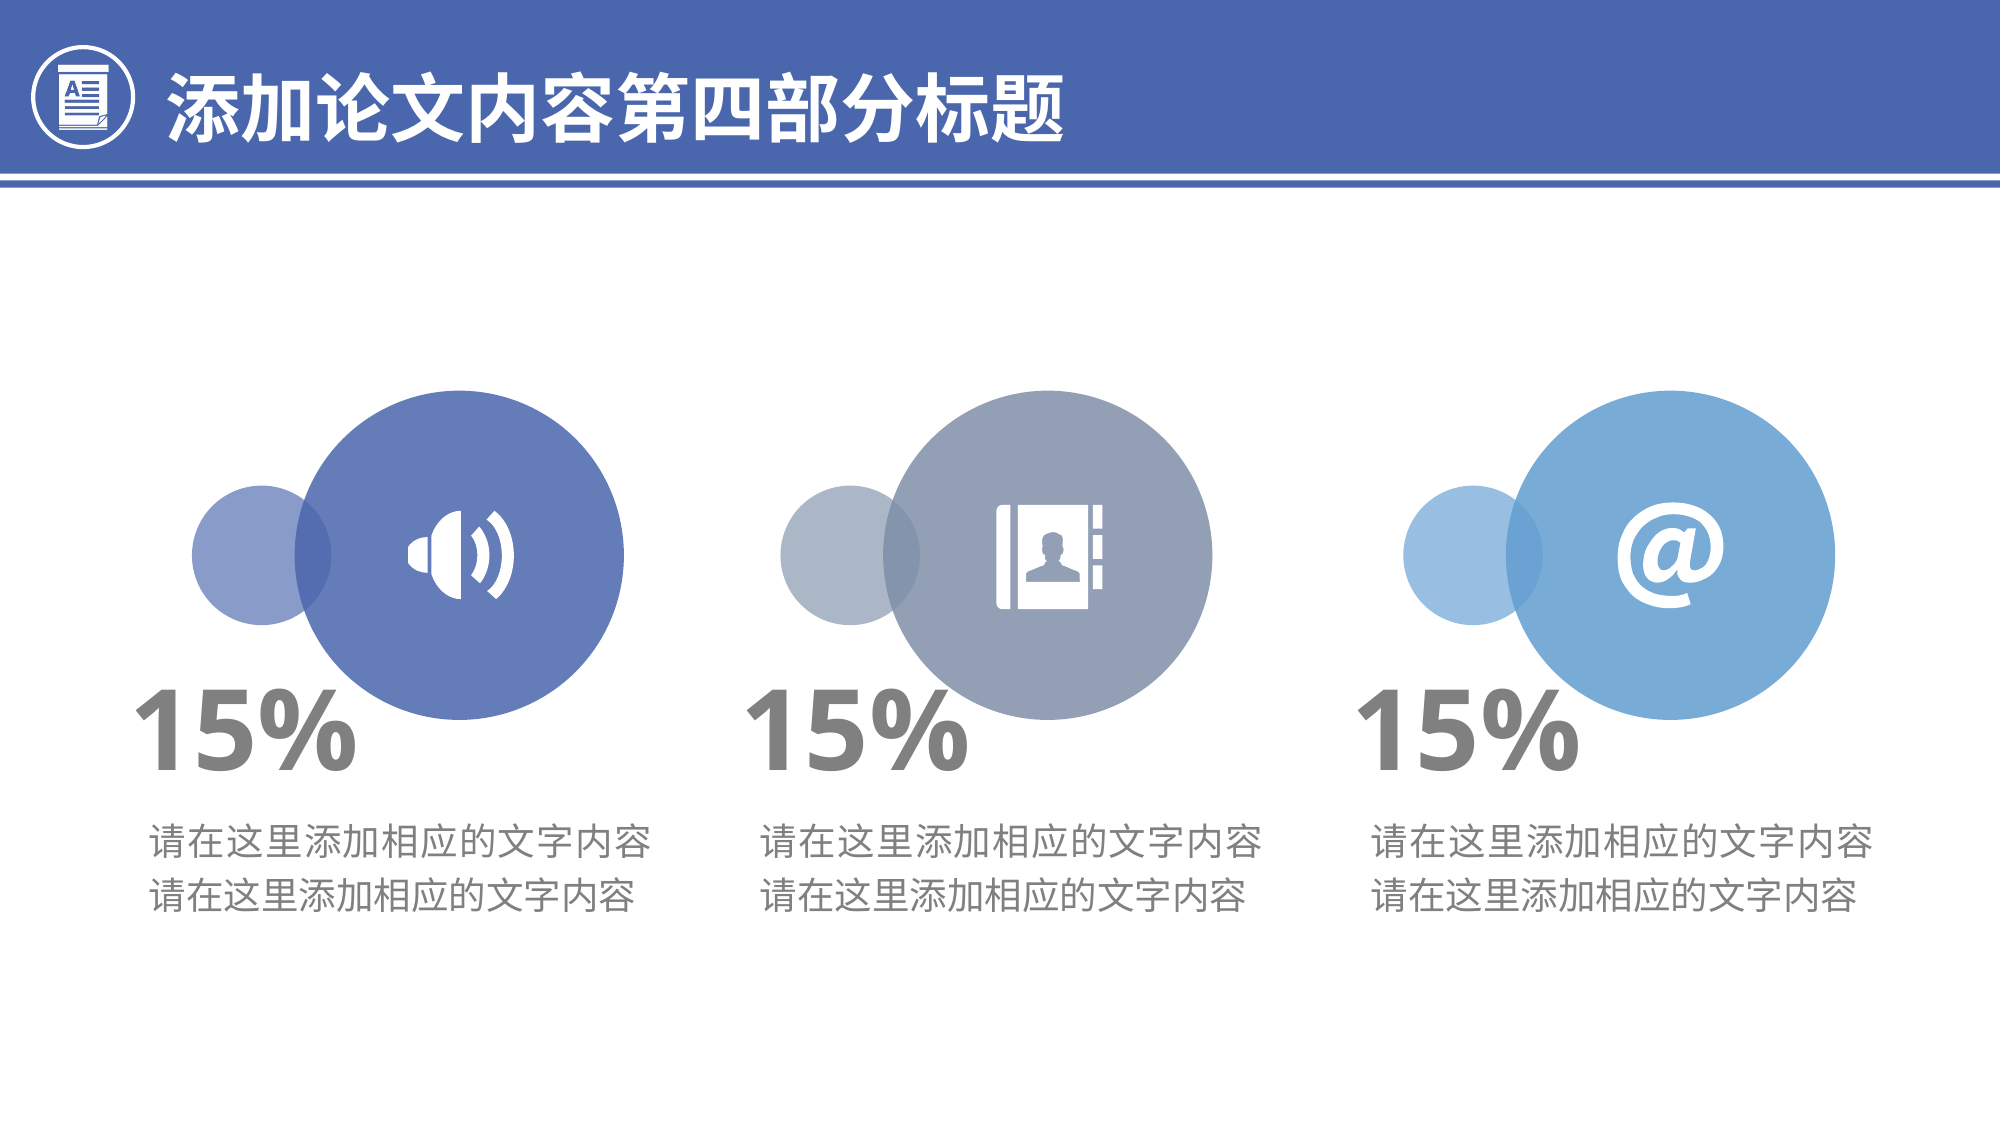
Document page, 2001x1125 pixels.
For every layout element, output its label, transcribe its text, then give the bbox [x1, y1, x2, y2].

text_box 请在这里添加相应的文字内容请在这里添加相应的文字内容 [1356, 802, 1889, 925]
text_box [191, 390, 624, 720]
text_box 添加论文内容第四部分标题 [150, 9, 1088, 160]
text_box 请在这里添加相应的文字内容请在这里添加相应的文字内容 [133, 802, 667, 925]
text_box [0, 0, 2000, 175]
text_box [1403, 390, 1836, 720]
text_box 15% [725, 650, 985, 801]
text_box 15% [114, 650, 374, 801]
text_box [780, 390, 1213, 720]
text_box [33, 47, 134, 148]
text_box 15% [1336, 650, 1597, 801]
text_box 请在这里添加相应的文字内容请在这里添加相应的文字内容 [745, 802, 1278, 925]
text_box [0, 179, 2000, 189]
